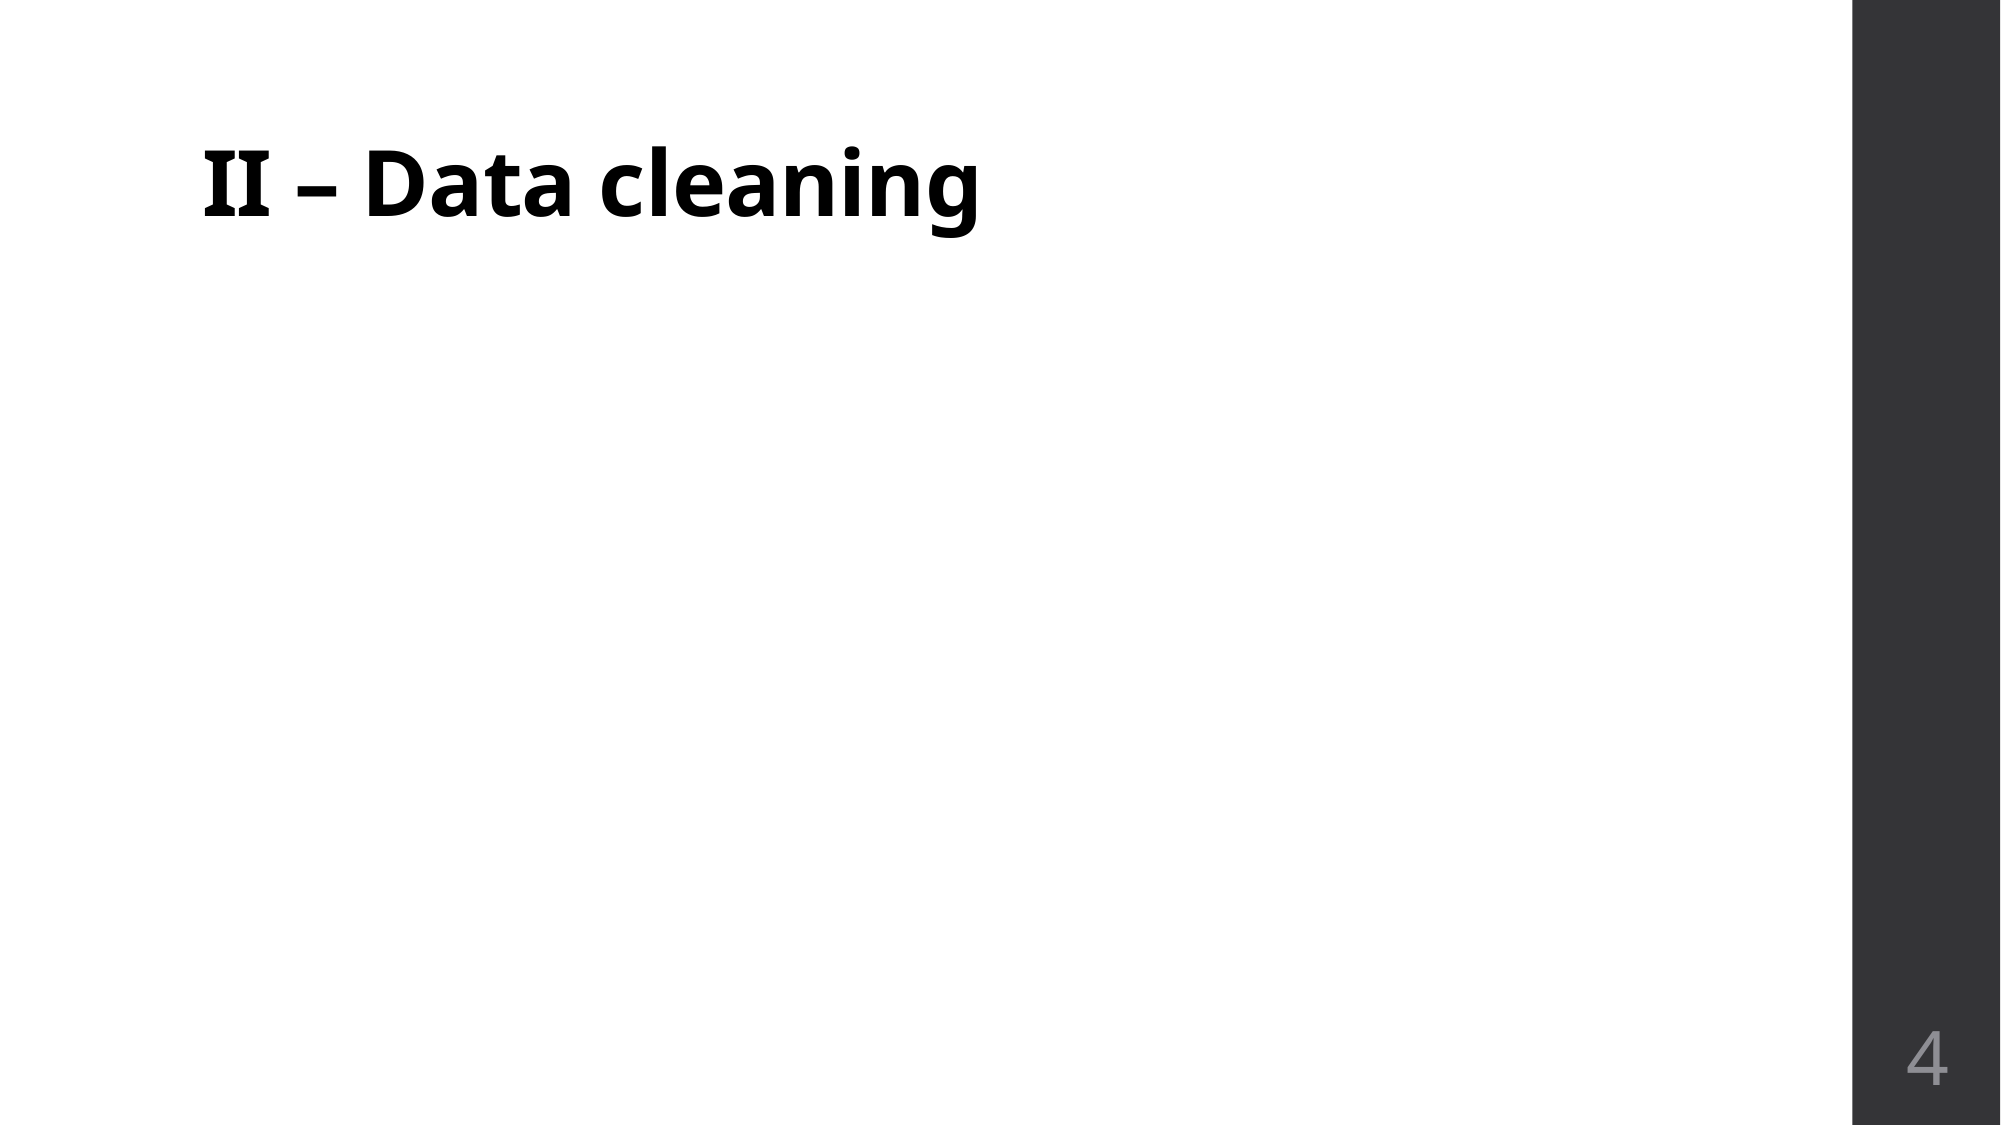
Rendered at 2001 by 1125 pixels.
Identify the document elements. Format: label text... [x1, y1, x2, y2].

title II – Data cleaning [187, 99, 1813, 244]
slide_number 4 [1852, 1012, 2000, 1110]
